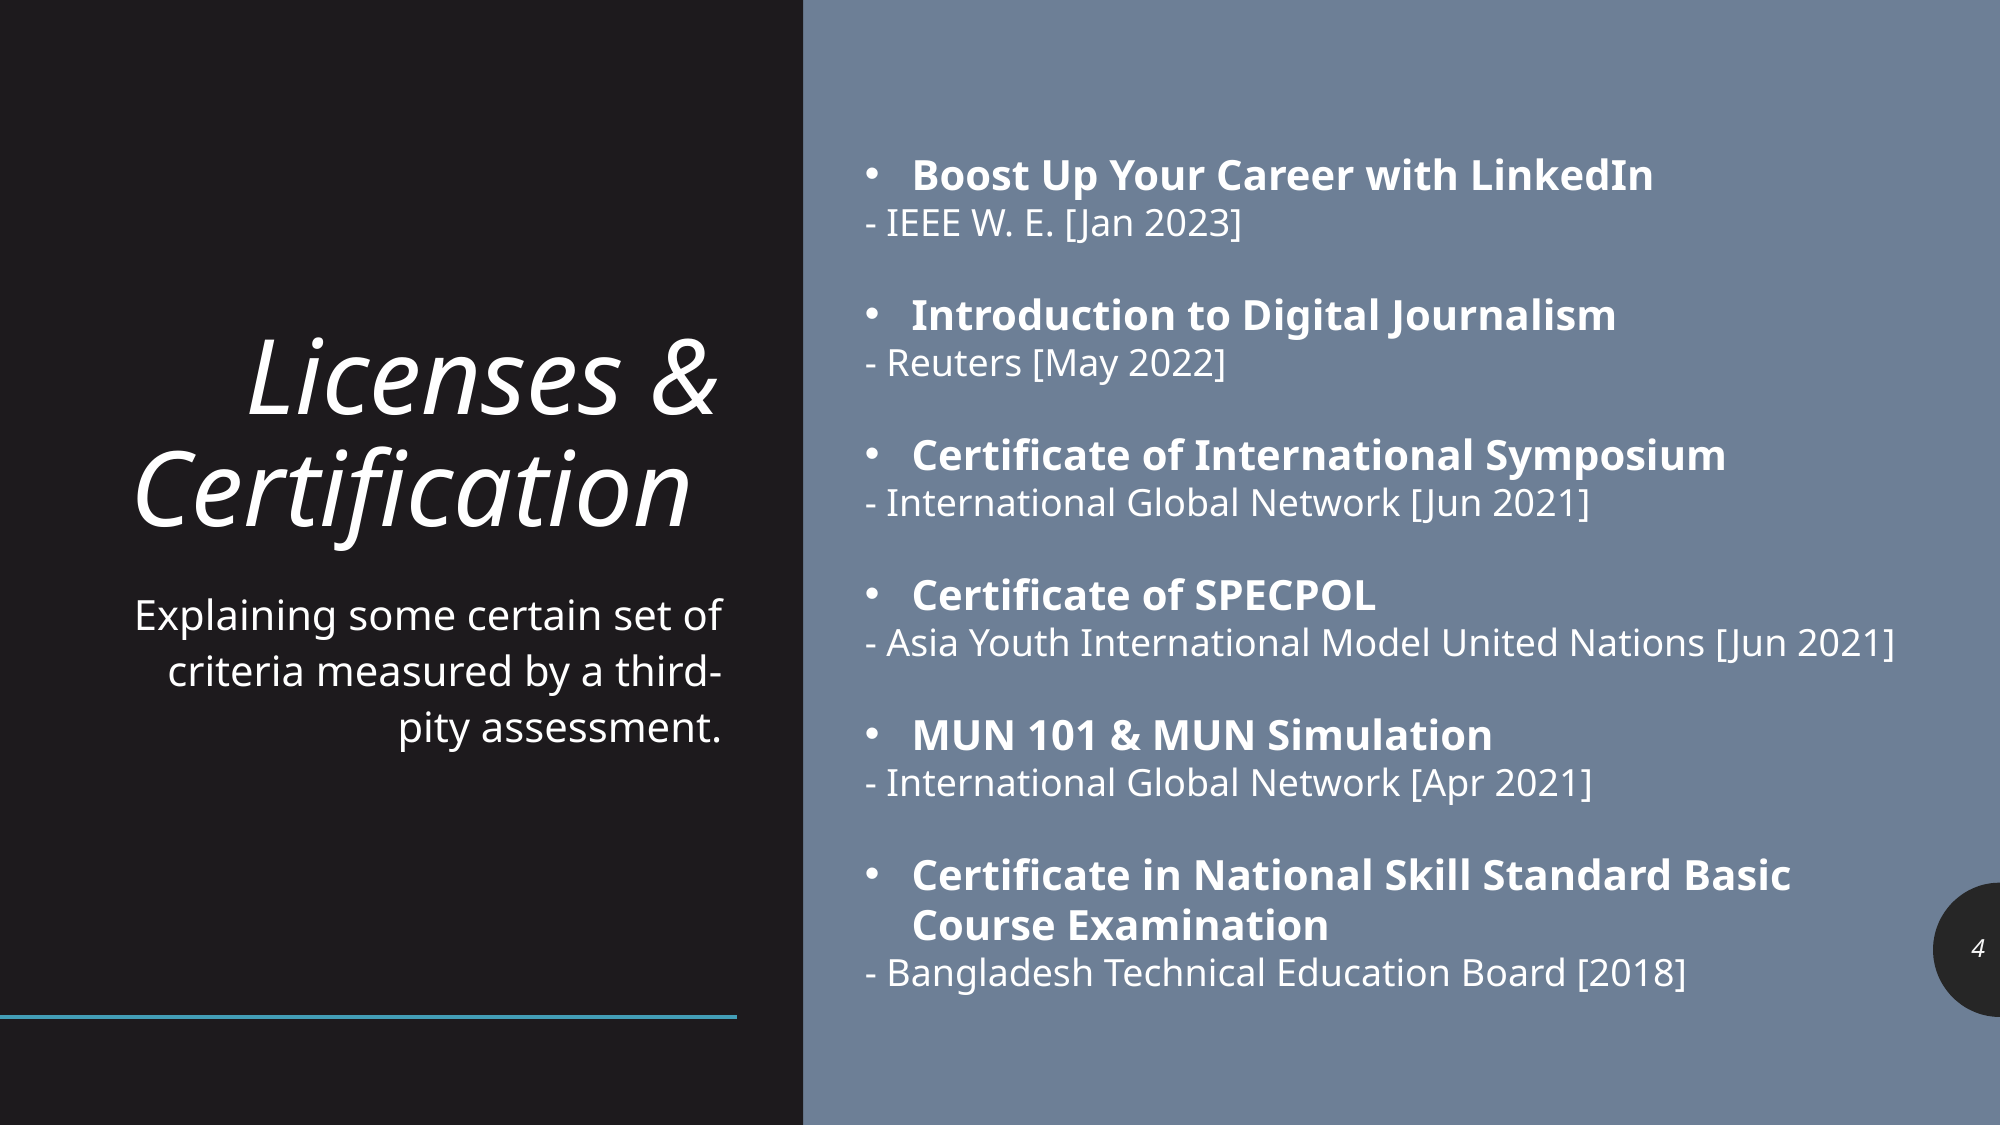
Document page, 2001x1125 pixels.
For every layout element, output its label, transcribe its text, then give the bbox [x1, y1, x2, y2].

slide_number 4 [1933, 919, 2000, 980]
title Licenses & Certification [89, 192, 737, 557]
text_box Boost Up Your Career with LinkedIn - IEEE W. E. [Jan 2023] Introduction to Digital Journalism - Reuters [May 2022] Certificate of International Symposium - International Global Network [Jun 2021] Certificate of SPECPOL - Asia Youth International Model United Nations [Jun 2021] MUN 101 & MUN Simulation - International Global Network [Apr 2021] Certificate in National Skill Standard Basic Course Examination - Bangladesh Technical Education Board [2018] [849, 141, 1913, 1001]
list Explaining some certain set of criteria measured by a third-pity assessment. [107, 575, 738, 1044]
